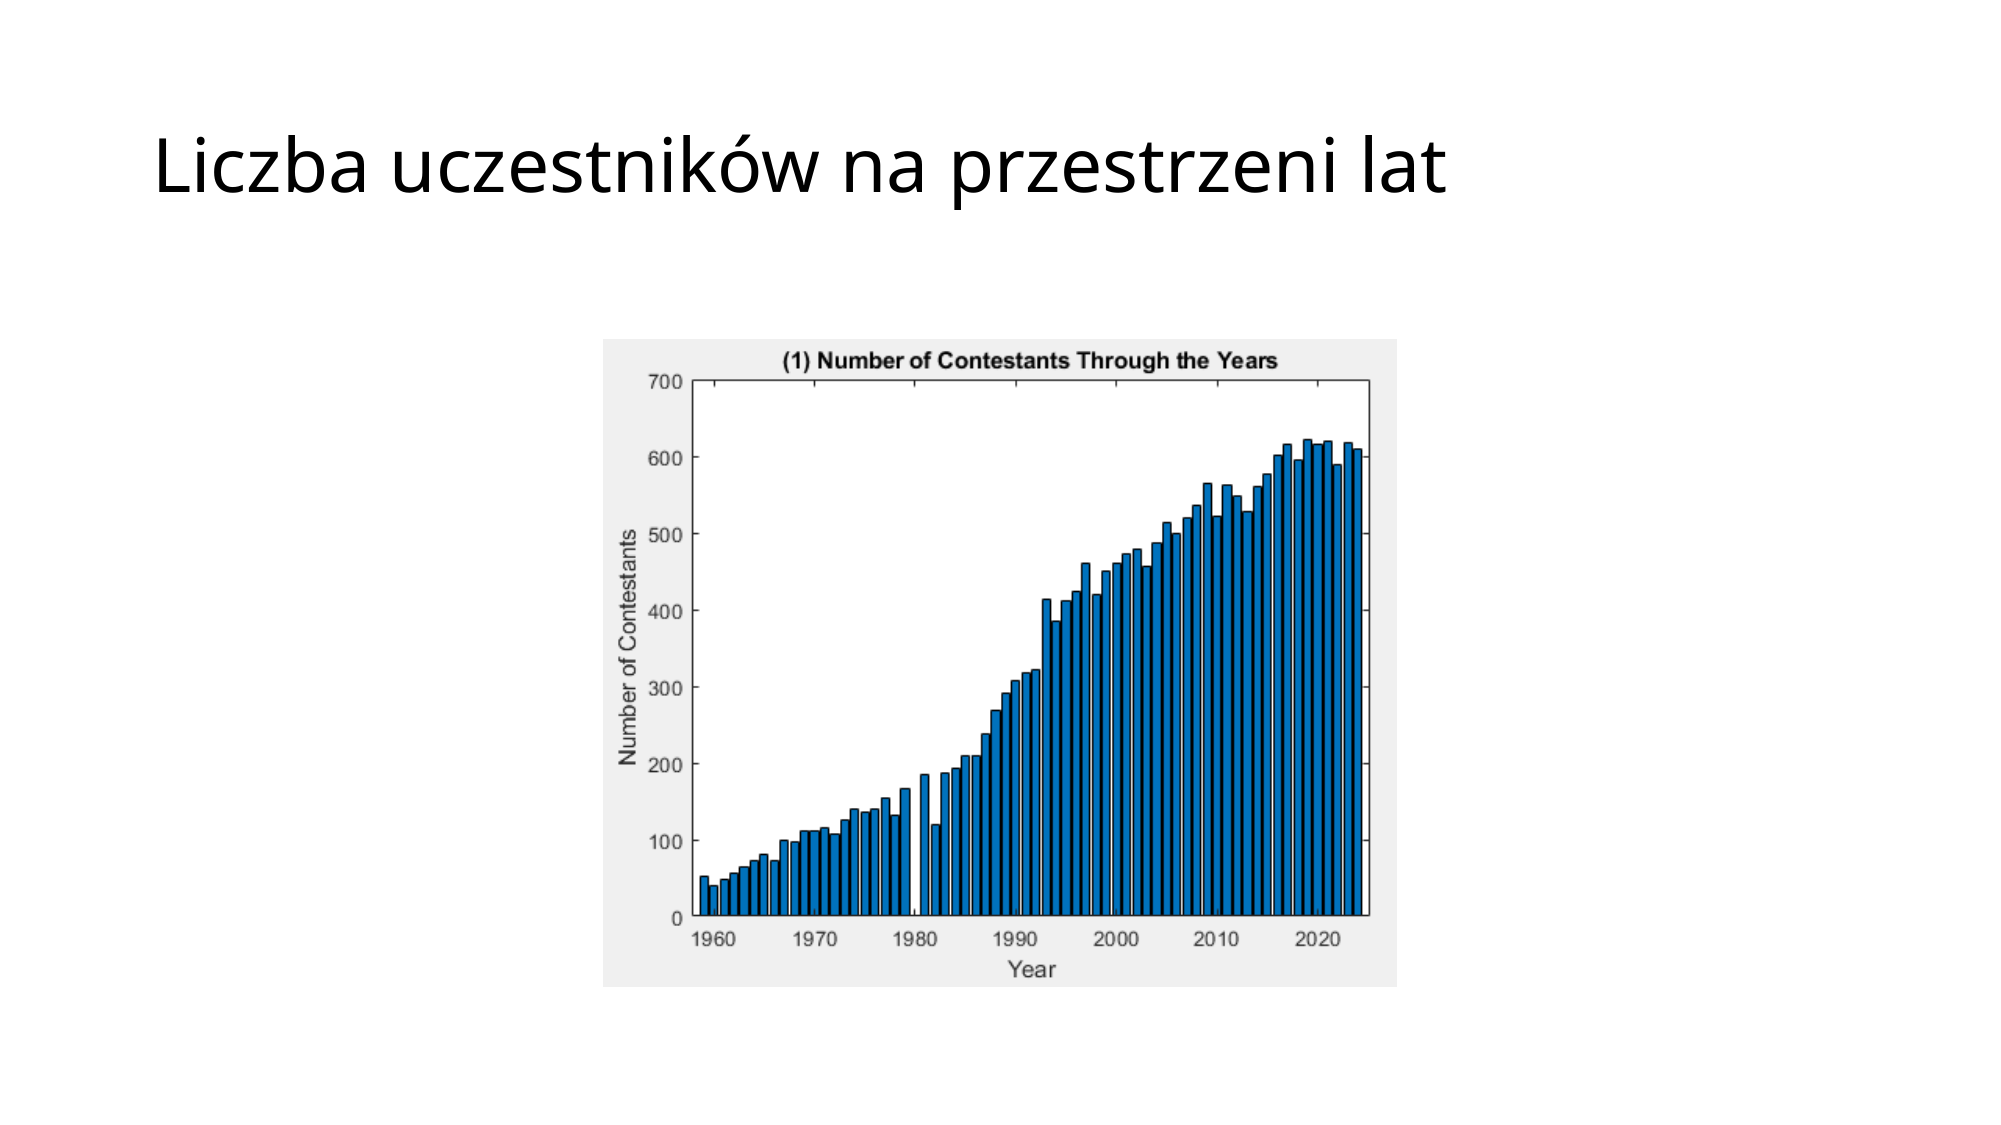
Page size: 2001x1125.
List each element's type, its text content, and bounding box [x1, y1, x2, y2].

title Liczba uczestników na przestrzeni lat [137, 59, 1863, 278]
picture [602, 339, 1398, 988]
